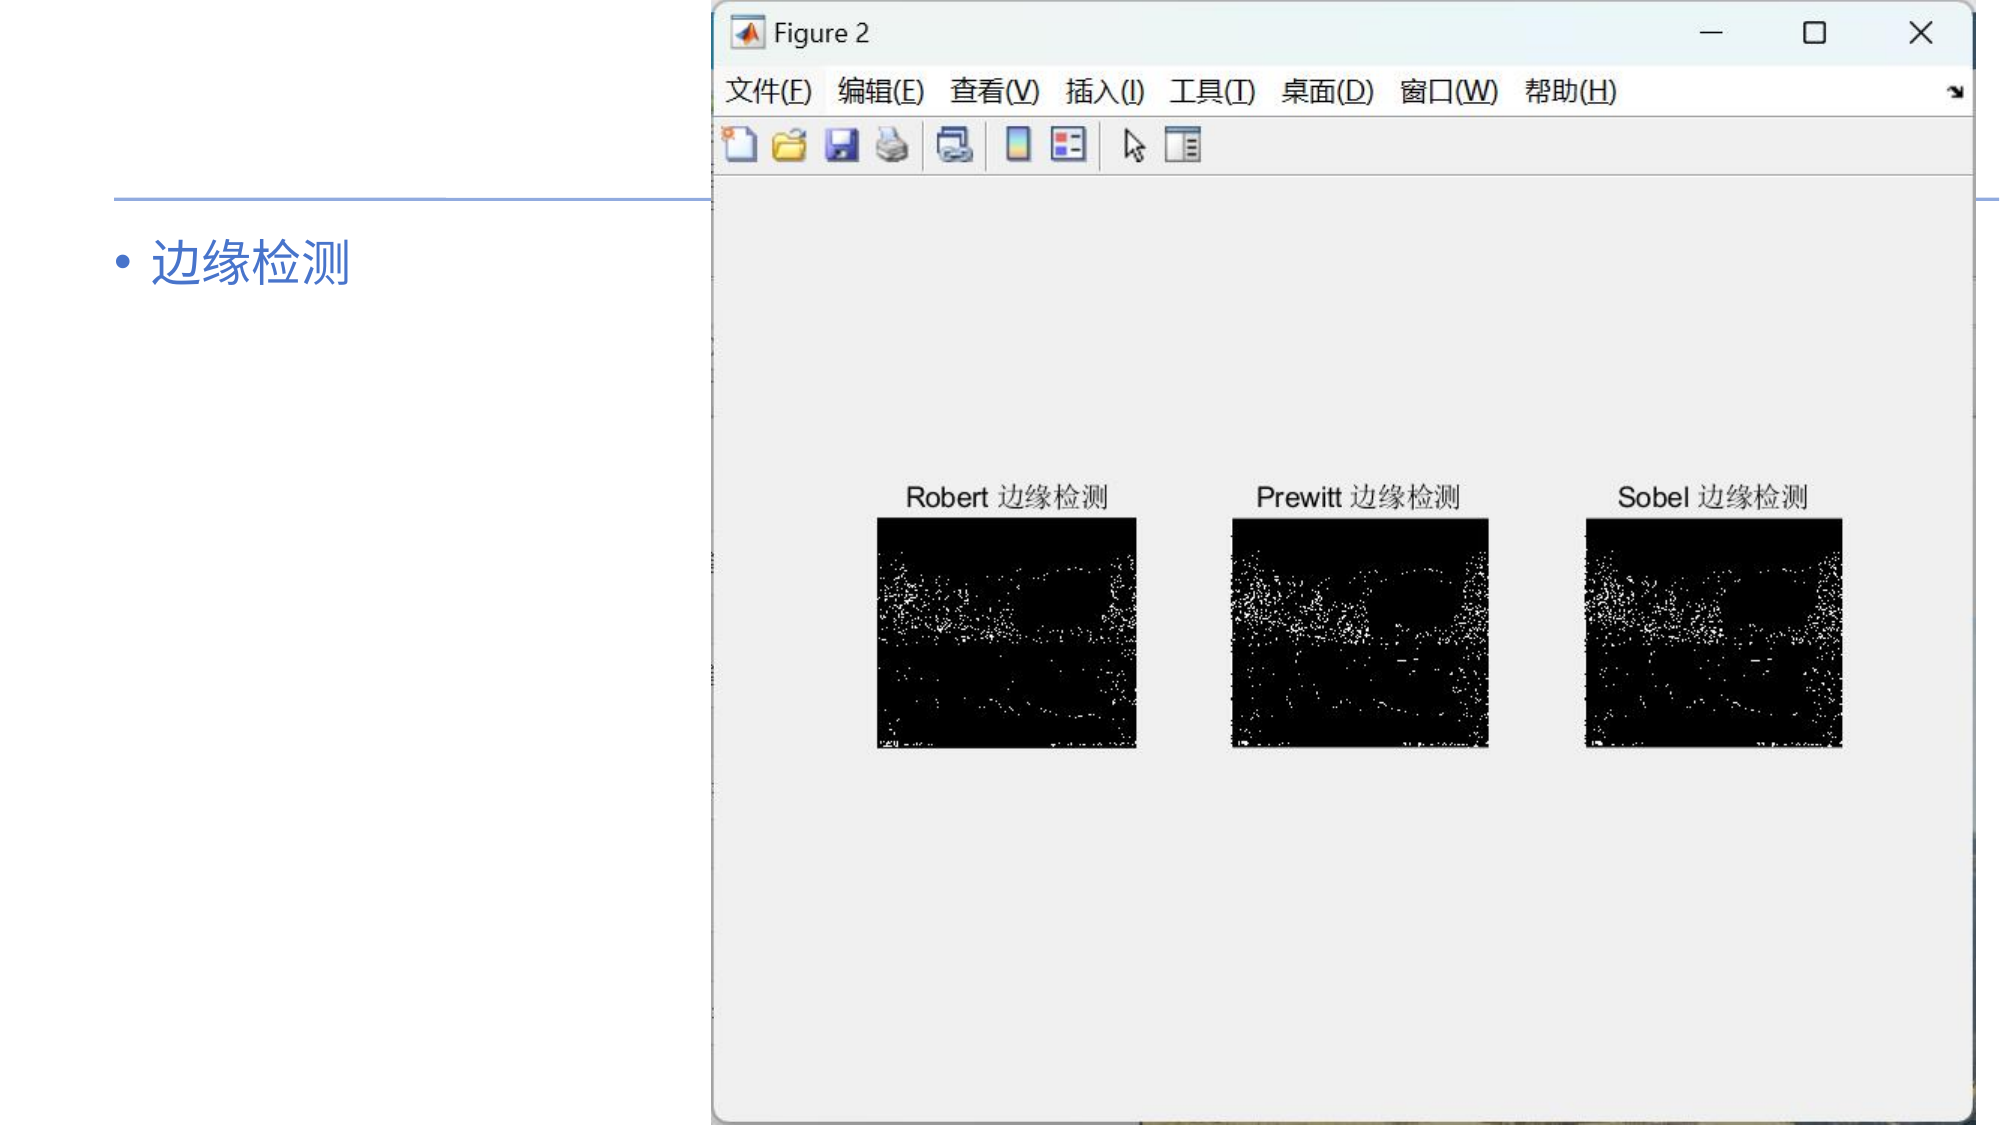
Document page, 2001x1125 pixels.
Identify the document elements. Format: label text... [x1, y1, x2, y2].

list 边缘检测 [114, 213, 711, 1013]
picture [711, 0, 1976, 1125]
